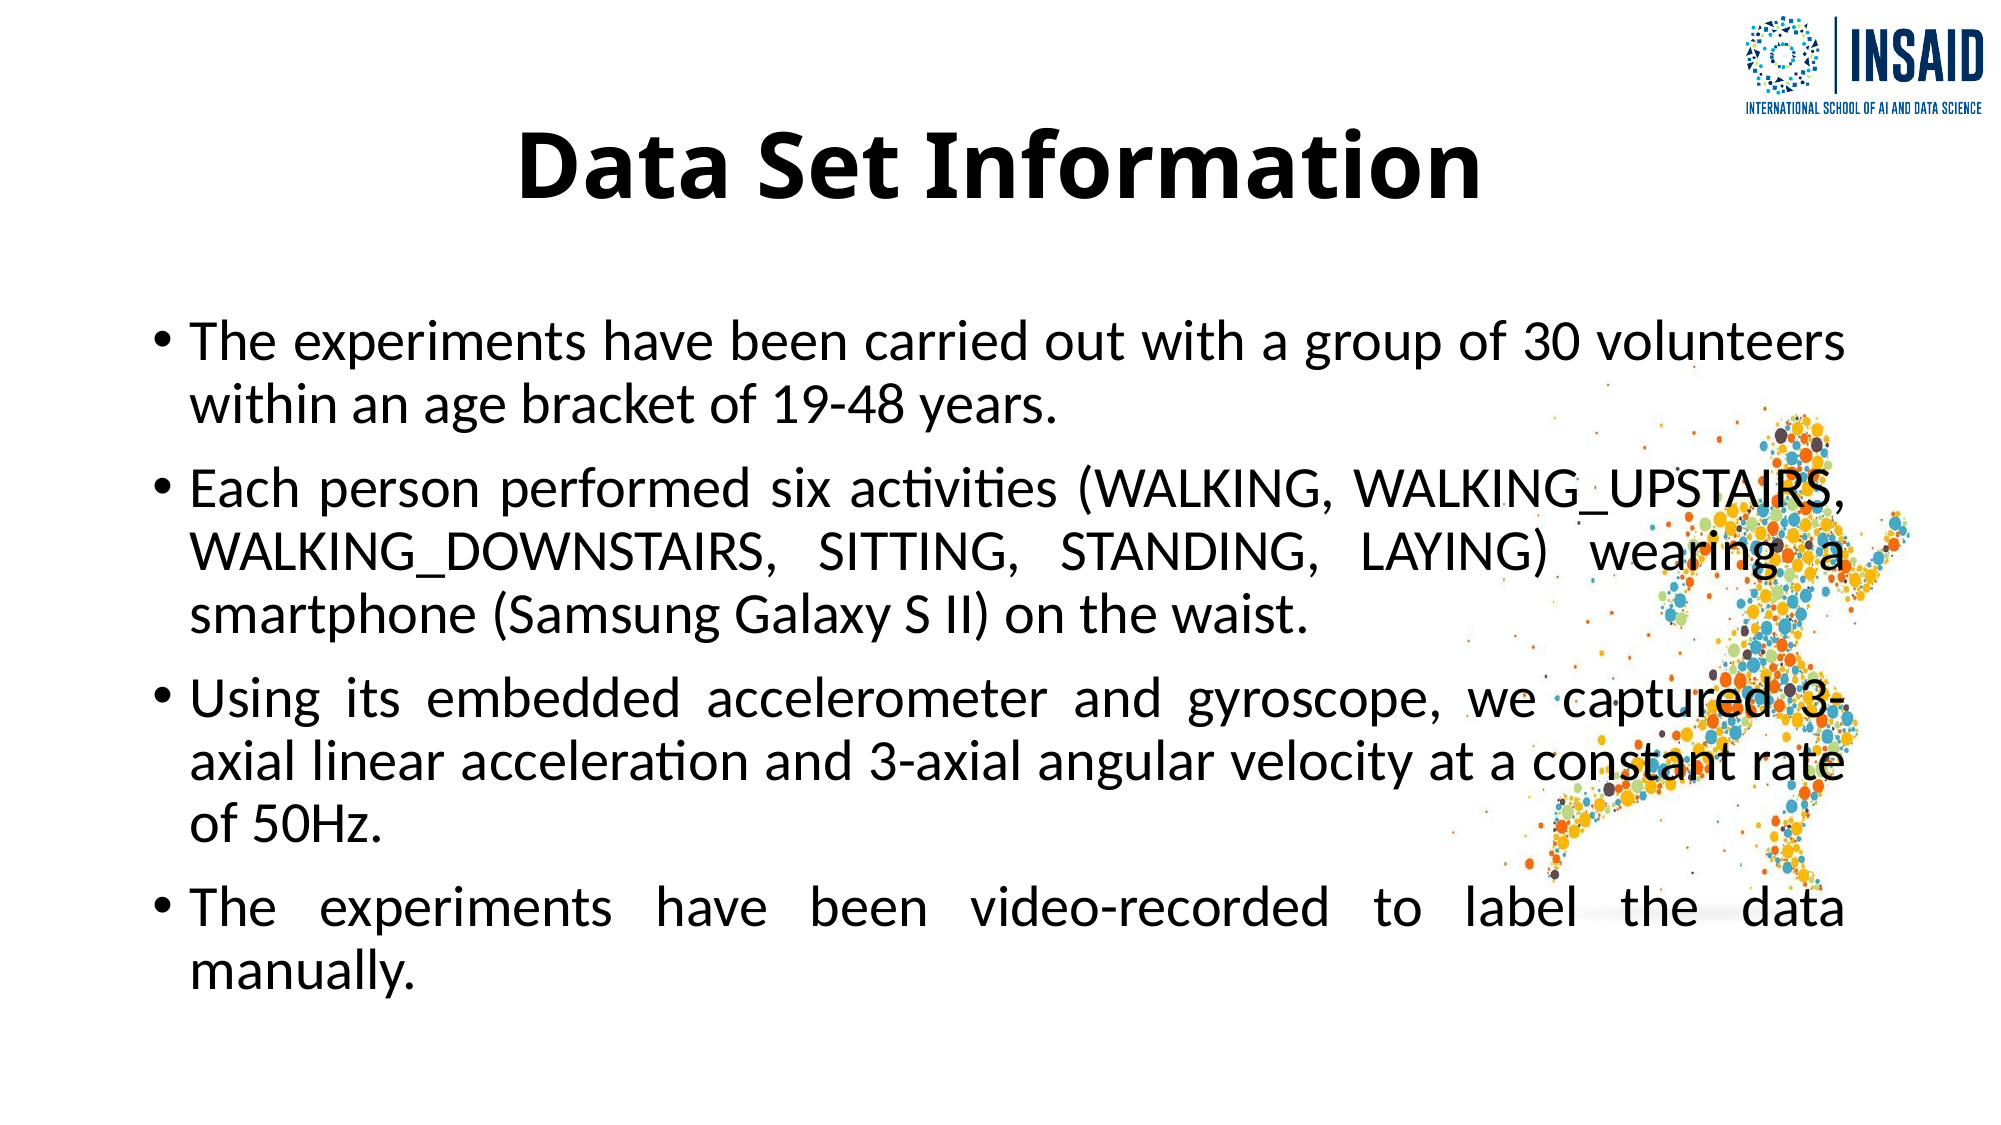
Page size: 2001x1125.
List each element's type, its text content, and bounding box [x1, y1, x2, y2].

picture [1863, 299, 1990, 1006]
picture [1728, 3, 2000, 128]
title Data Set Information [137, 59, 1863, 278]
list The experiments have been carried out with a group of 30 volunteers within an age bracket of 19-48 years. Each person performed six activities (WALKING, WALKING_UPSTAIRS, WALKING_DOWNSTAIRS, SITTING, STANDING, LAYING) wearing a smartphone (Samsung Galaxy S II) on the waist. Using its embedded accelerometer and gyroscope, we captured 3-axial linear acceleration and 3-axial angular velocity at a constant rate of 50Hz. The experiments have been video-recorded to label the data manually. [137, 299, 1863, 1014]
